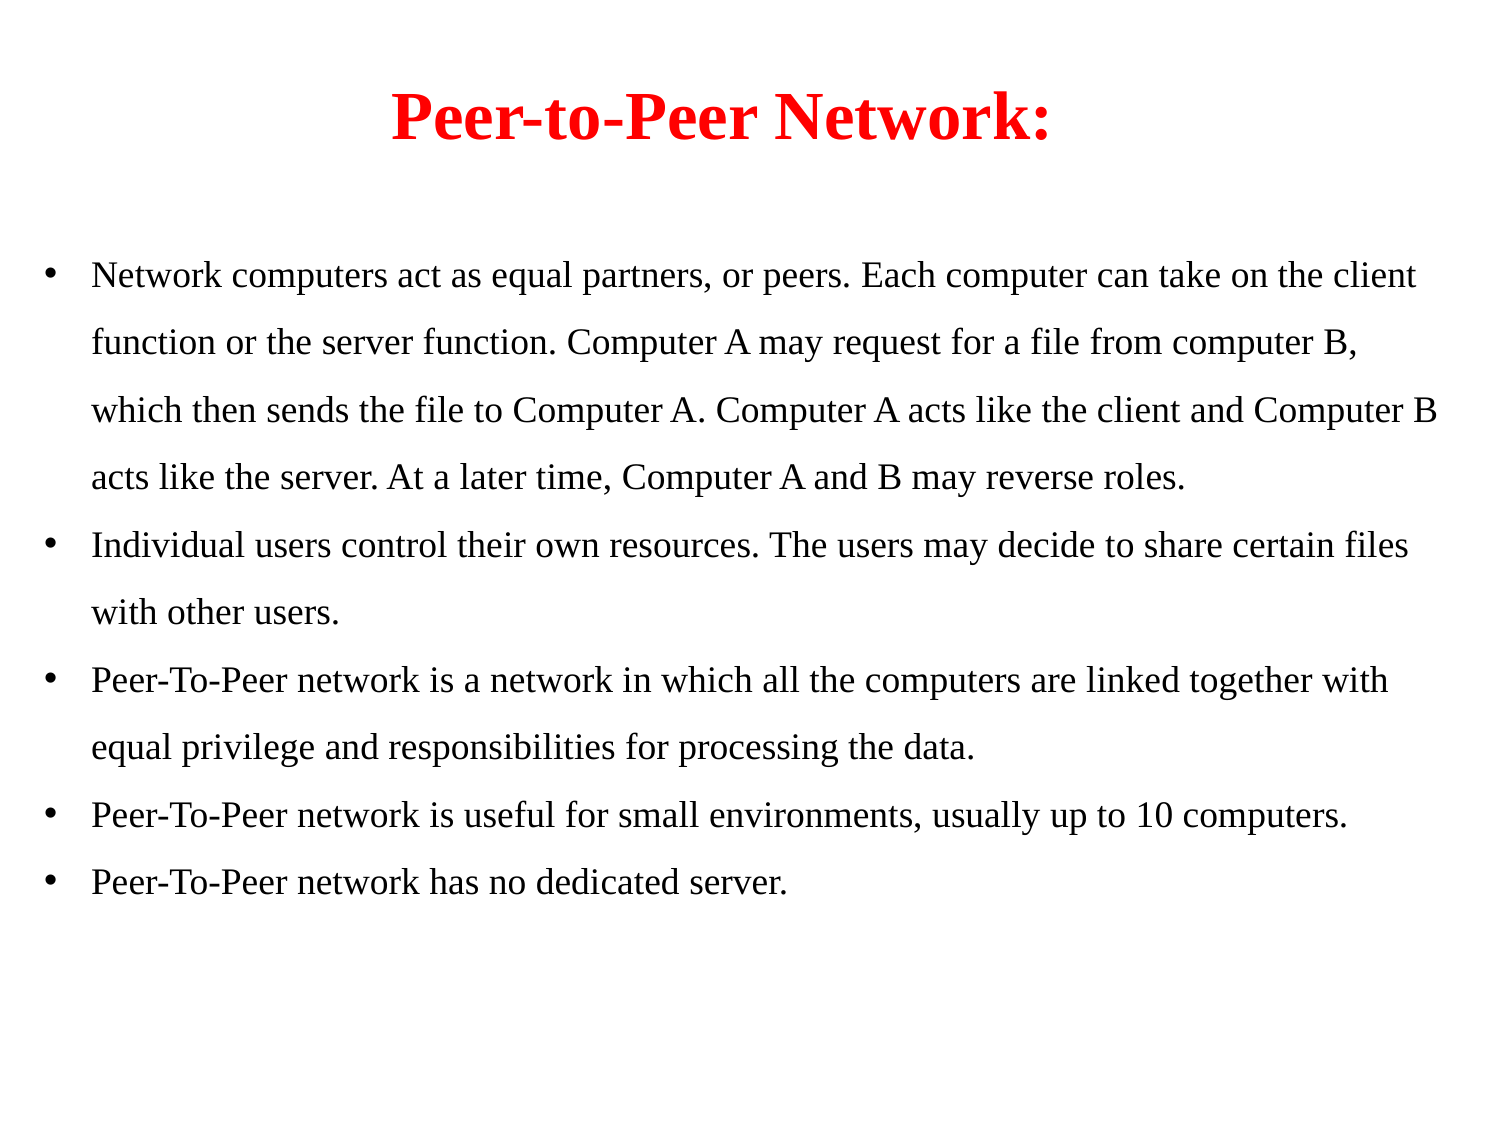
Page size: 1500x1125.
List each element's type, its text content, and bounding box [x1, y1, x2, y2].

text_box Network computers act as equal partners, or peers. Each computer can take on the client function or the server function. Computer A may request for a file from computer B, which then sends the file to Computer A. Computer A acts like the client and Computer B acts like the server. At a later time, Computer A and B may reverse roles. Individual users control their own resources. The users may decide to share certain files with other users. Peer-To-Peer network is a network in which all the computers are linked together with equal privilege and responsibilities for processing the data. Peer-To-Peer network is useful for small environments, usually up to 10 computers. Peer-To-Peer network has no dedicated server. [29, 219, 1471, 978]
title Peer-to-Peer Network: [48, 59, 1397, 174]
